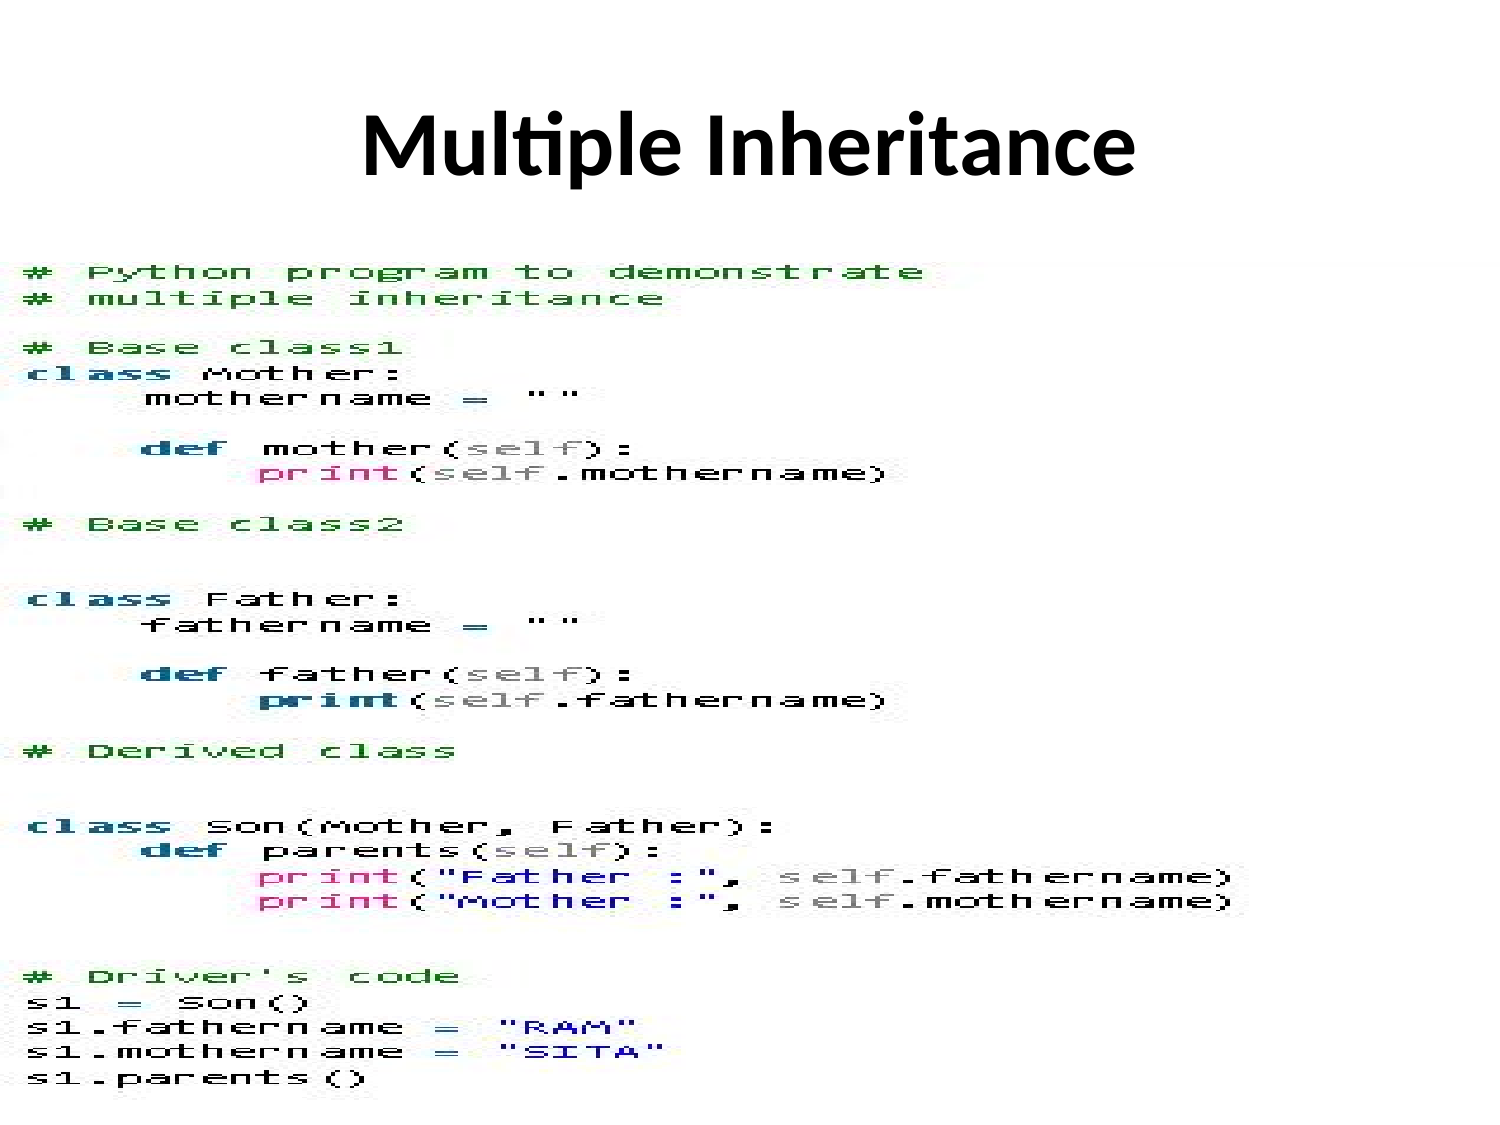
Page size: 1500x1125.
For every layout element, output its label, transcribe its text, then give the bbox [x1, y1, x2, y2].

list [0, 262, 1500, 1125]
title Multiple Inheritance [75, 45, 1425, 233]
